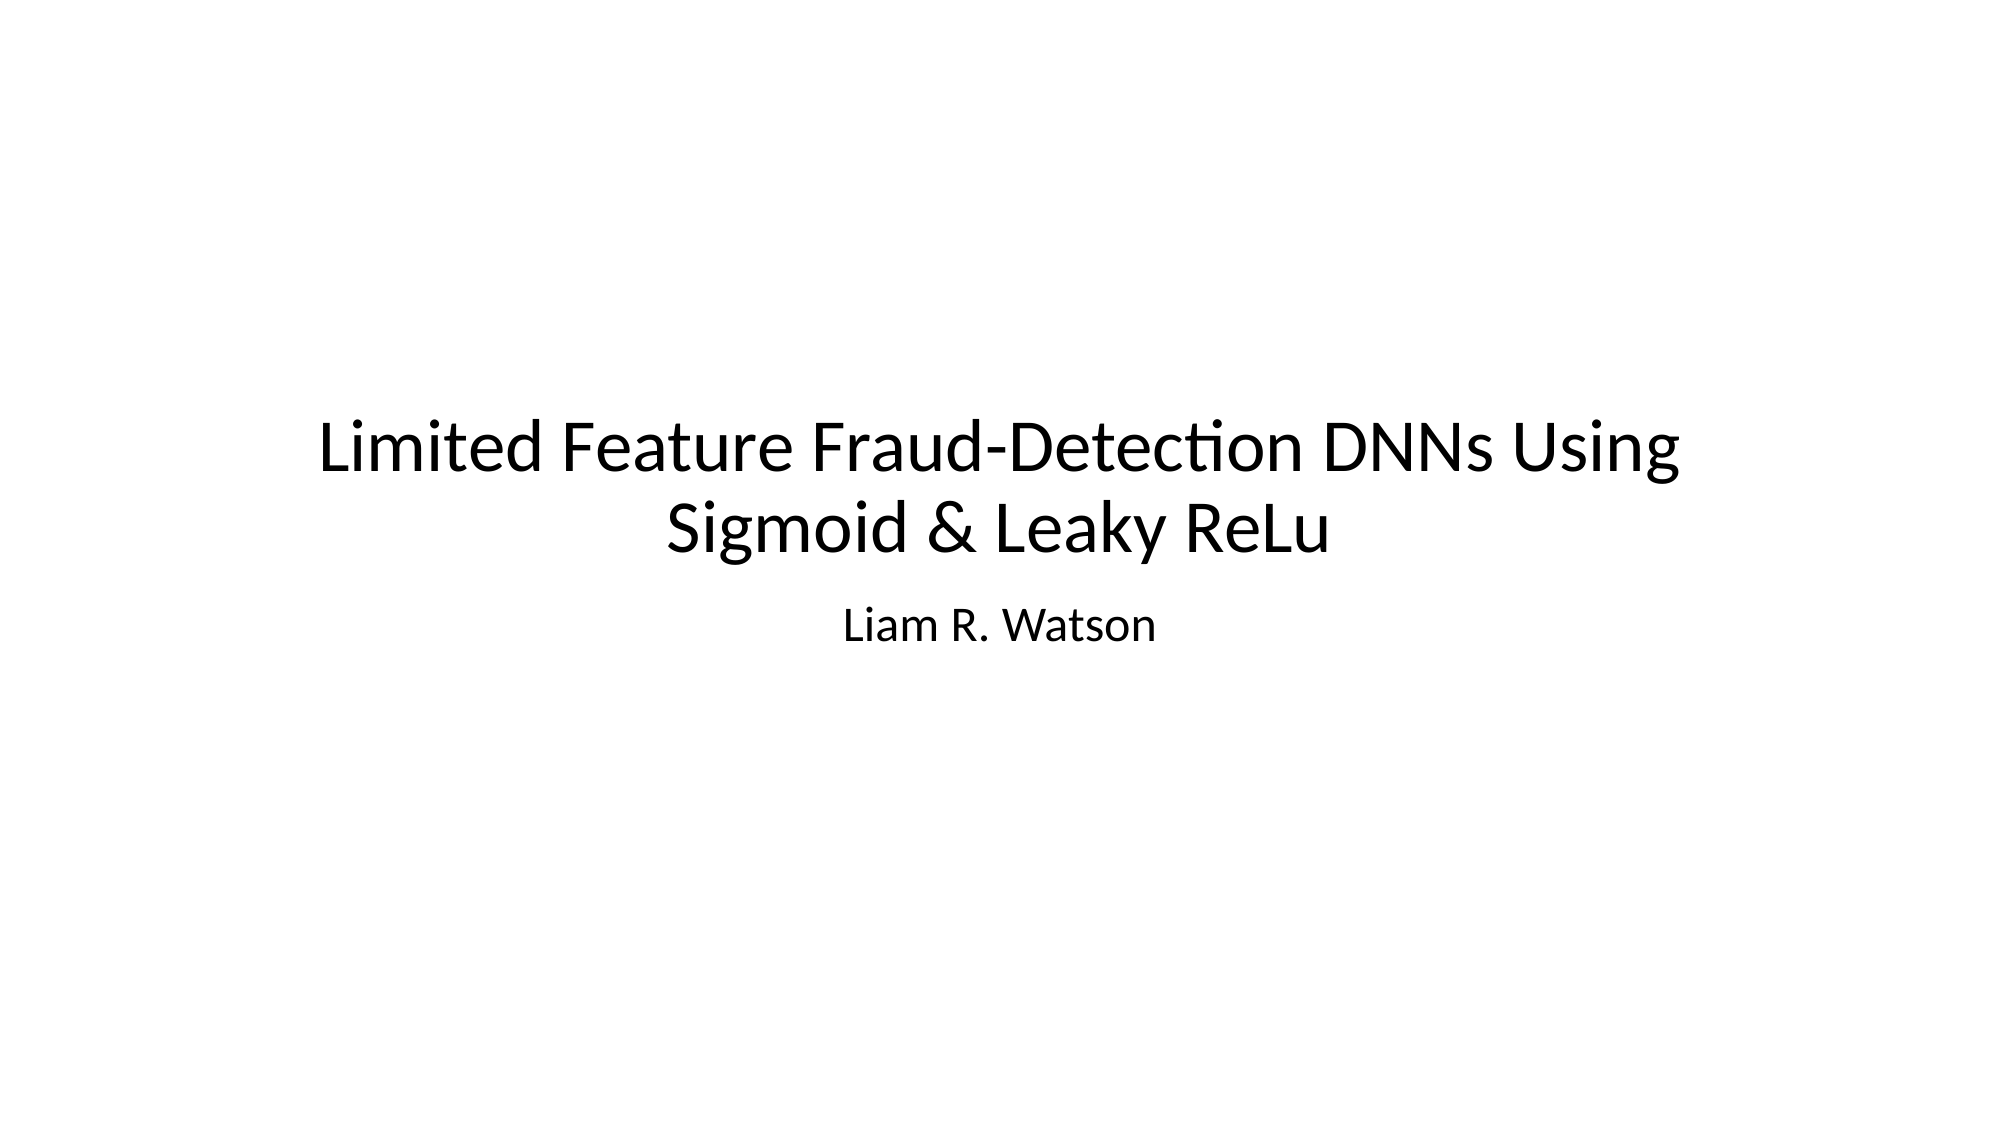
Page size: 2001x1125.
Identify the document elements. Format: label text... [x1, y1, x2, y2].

title Limited Feature Fraud-Detection DNNs Using Sigmoid & Leaky ReLu [249, 184, 1750, 576]
subtitle Liam R. Watson [249, 590, 1750, 863]
